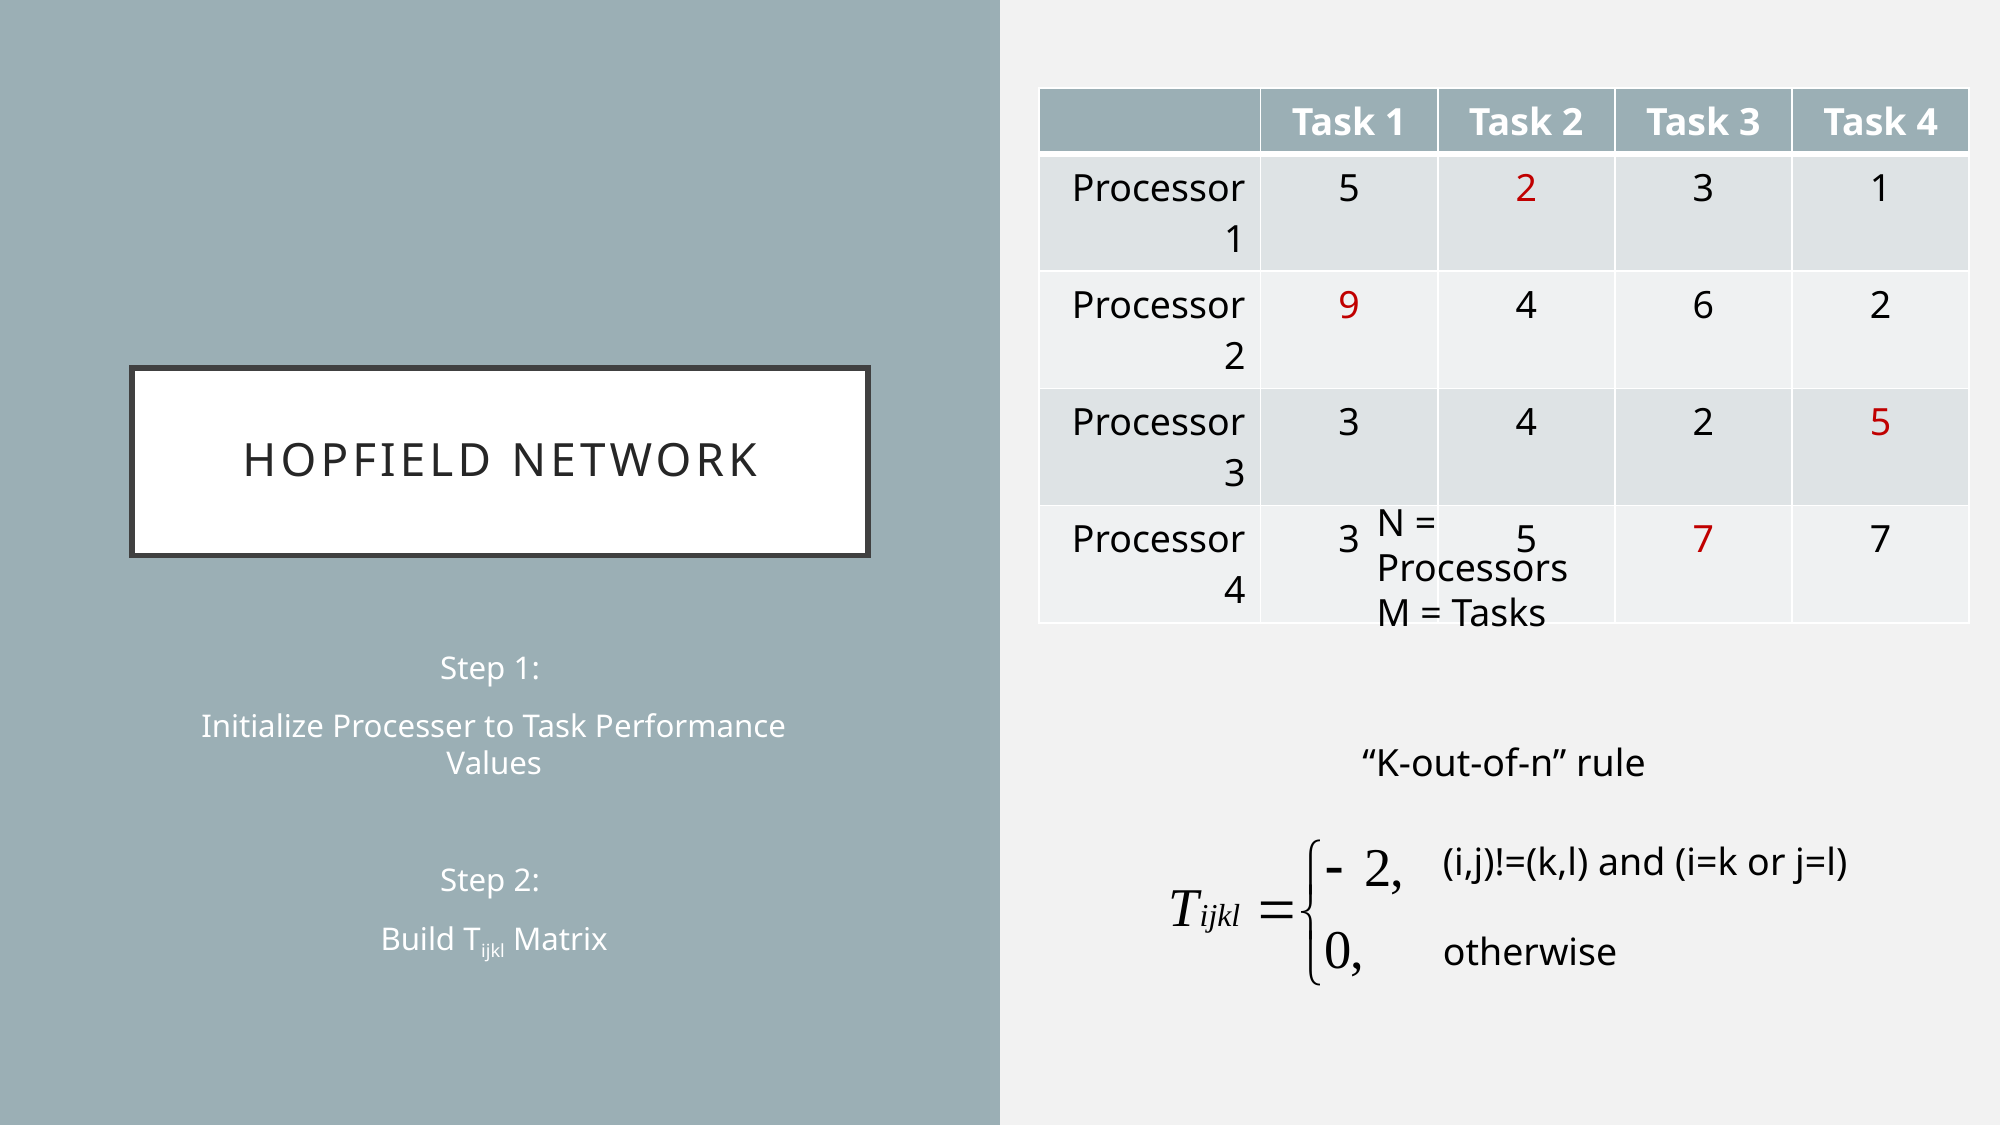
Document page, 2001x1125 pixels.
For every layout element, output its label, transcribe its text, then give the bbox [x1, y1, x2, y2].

table_cell 3 [1616, 157, 1791, 270]
table_cell 3 [1261, 389, 1437, 505]
table_header Task 1 [1261, 89, 1437, 151]
text_box N = Processors M = Tasks [1361, 491, 1647, 642]
table_cell Processor 1 [1040, 157, 1260, 270]
table_header Task 2 [1439, 89, 1614, 151]
table_cell 4 [1439, 389, 1614, 491]
table_cell 7 [1793, 506, 1968, 622]
table_cell Processor 2 [1040, 272, 1260, 388]
table_cell Processor 4 [1040, 506, 1260, 622]
table_header Task 4 [1793, 89, 1968, 151]
title Hopfield Network [129, 365, 871, 558]
table_cell 2 [1616, 389, 1791, 505]
table_cell Processor 3 [1040, 389, 1260, 505]
text_box (i,j)!=(k,l) and (i=k or j=l) otherwise [1428, 830, 1958, 981]
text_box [1164, 830, 1414, 995]
table_cell 6 [1616, 272, 1791, 388]
table_header Task 3 [1616, 89, 1791, 151]
table_header [1040, 89, 1260, 151]
table_cell 5 [1793, 389, 1968, 505]
table_cell 9 [1261, 272, 1437, 388]
table_cell 7 [1647, 506, 1791, 622]
table_cell 5 [1261, 157, 1437, 270]
table_cell 2 [1439, 157, 1614, 270]
table_cell 1 [1793, 157, 1968, 270]
table_cell 2 [1793, 272, 1968, 388]
list Step 1: Initialize Processer to Task Performance Values Step 2: Build Tijkl Matrix [183, 582, 806, 943]
table_cell 3 [1261, 506, 1361, 622]
text_box “K-out-of-n” rule [1299, 731, 1709, 792]
table_cell 4 [1439, 272, 1614, 388]
